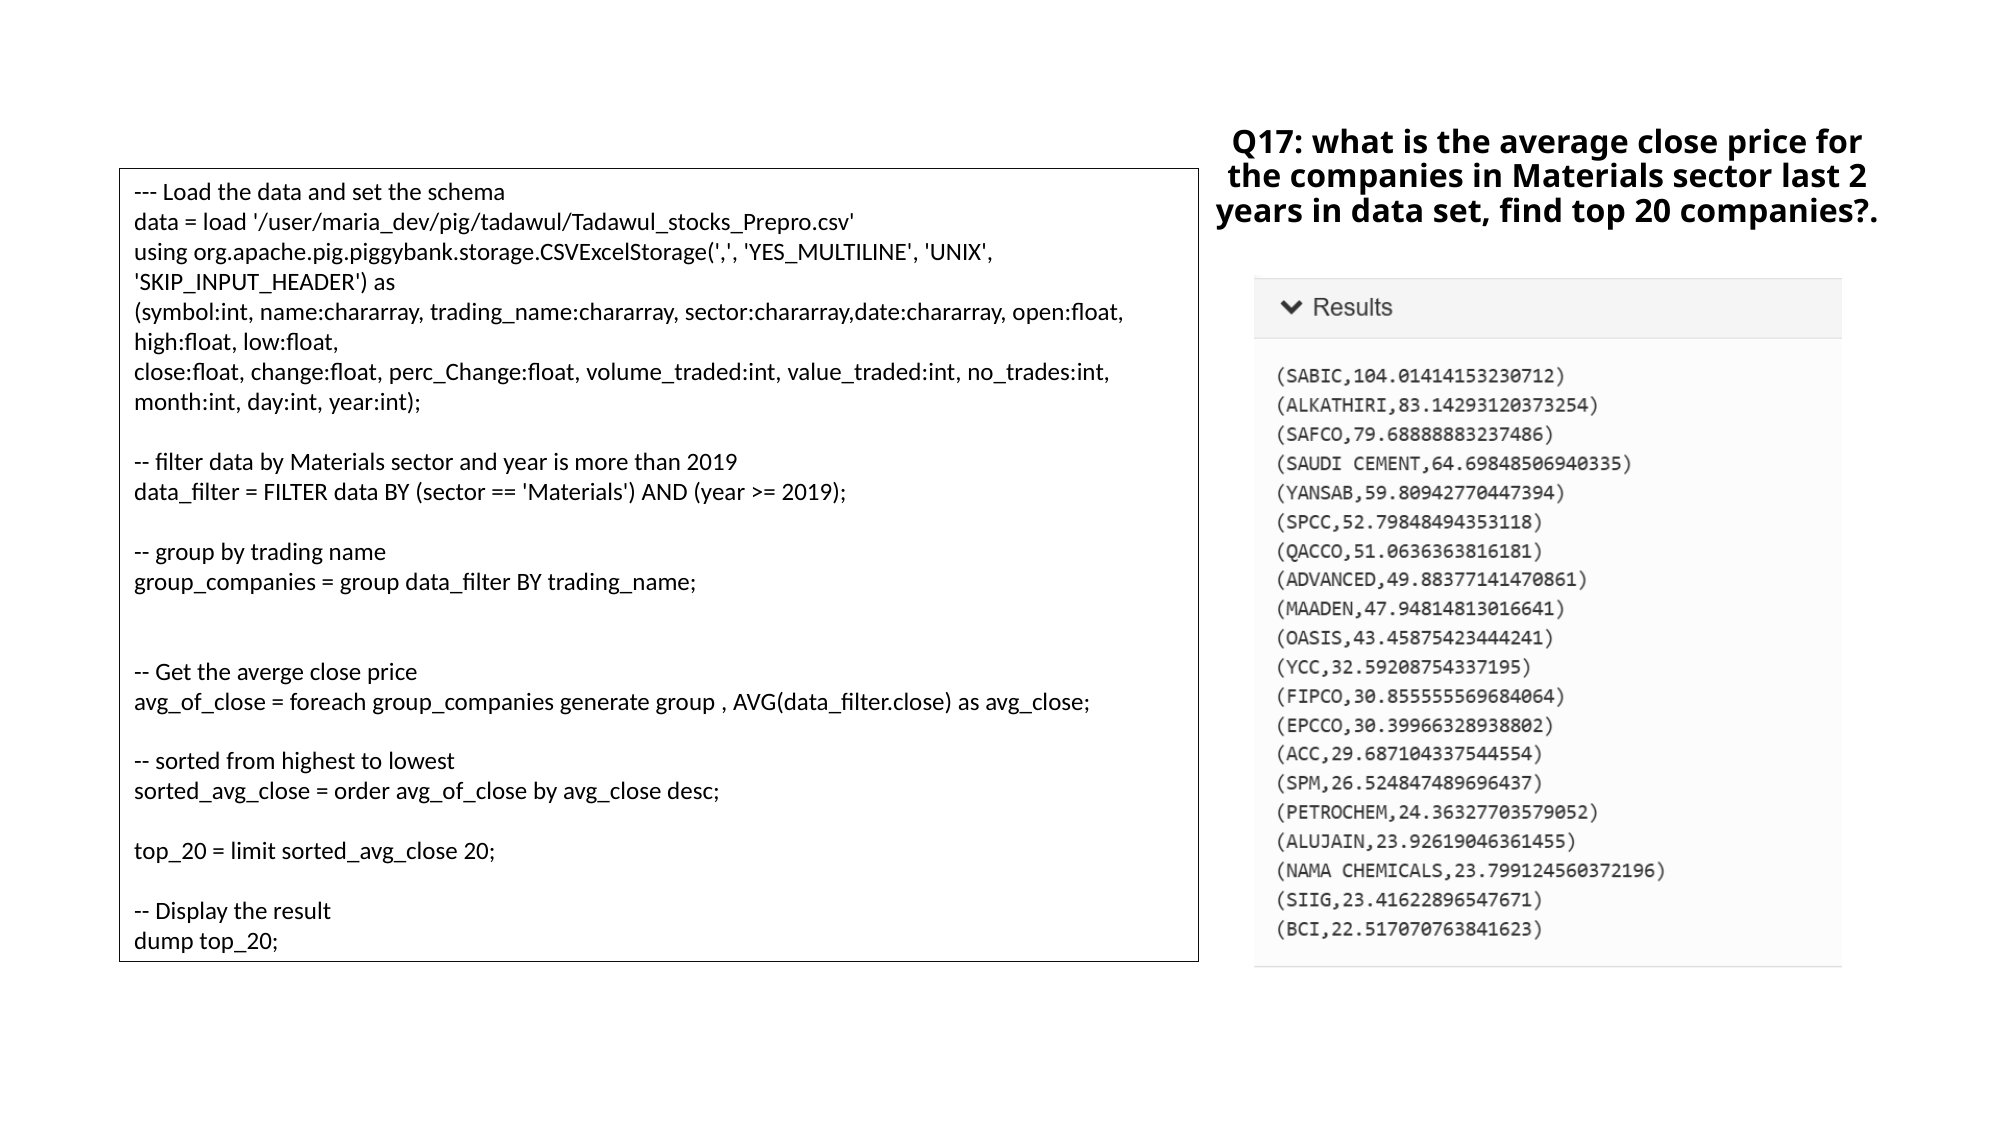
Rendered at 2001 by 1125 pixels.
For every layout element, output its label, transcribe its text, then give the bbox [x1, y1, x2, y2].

title Q17: what is the average close price for the companies in Materials sector last 2 years in data set, find top 20 companies?. [1198, 105, 1898, 323]
text_box --- Load the data and set the schema data = load '/user/maria_dev/pig/tadawul/Tadawul_stocks_Prepro.csv' using org.apache.pig.piggybank.storage.CSVExcelStorage(',', 'YES_MULTILINE', 'UNIX', 'SKIP_INPUT_HEADER') as (symbol:int, name:chararray, trading_name:chararray, sector:chararray,date:chararray, open:float, high:float, low:float, close:float, change:float, perc_Change:float, volume_traded:int, value_traded:int, no_trades:int, month:int, day:int, year:int); -- filter data by Materials sector and year is more than 2019 data_filter = FILTER data BY (sector == 'Materials') AND (year >= 2019); -- group by trading name group_companies = group data_filter BY trading_name; -- Get the averge close price avg_of_close = foreach group_companies generate group , AVG(data_filter.close) as avg_close; -- sorted from highest to lowest sorted_avg_close = order avg_of_close by avg_close desc; top_20 = limit sorted_avg_close 20; -- Display the result dump top_20; [119, 168, 1199, 962]
picture [1254, 275, 1842, 968]
